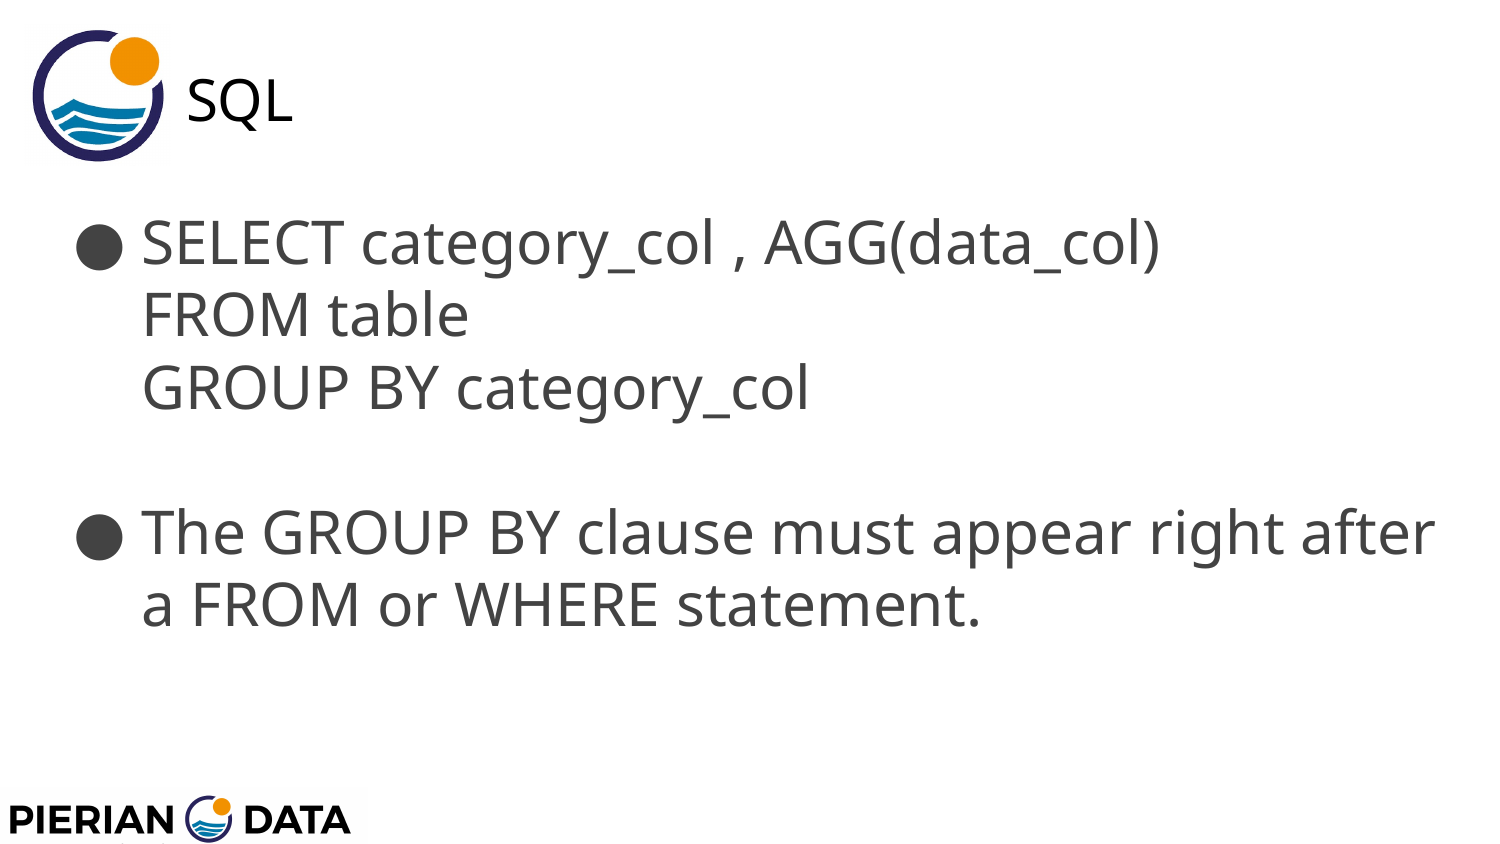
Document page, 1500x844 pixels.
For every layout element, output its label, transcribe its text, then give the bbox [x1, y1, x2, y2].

list SELECT category_col , AGG(data_col) FROM table GROUP BY category_col The GROUP BY clause must appear right after a FROM or WHERE statement. [51, 189, 1476, 750]
title SQL [176, 48, 1449, 143]
picture [24, 24, 172, 167]
picture [0, 787, 368, 844]
